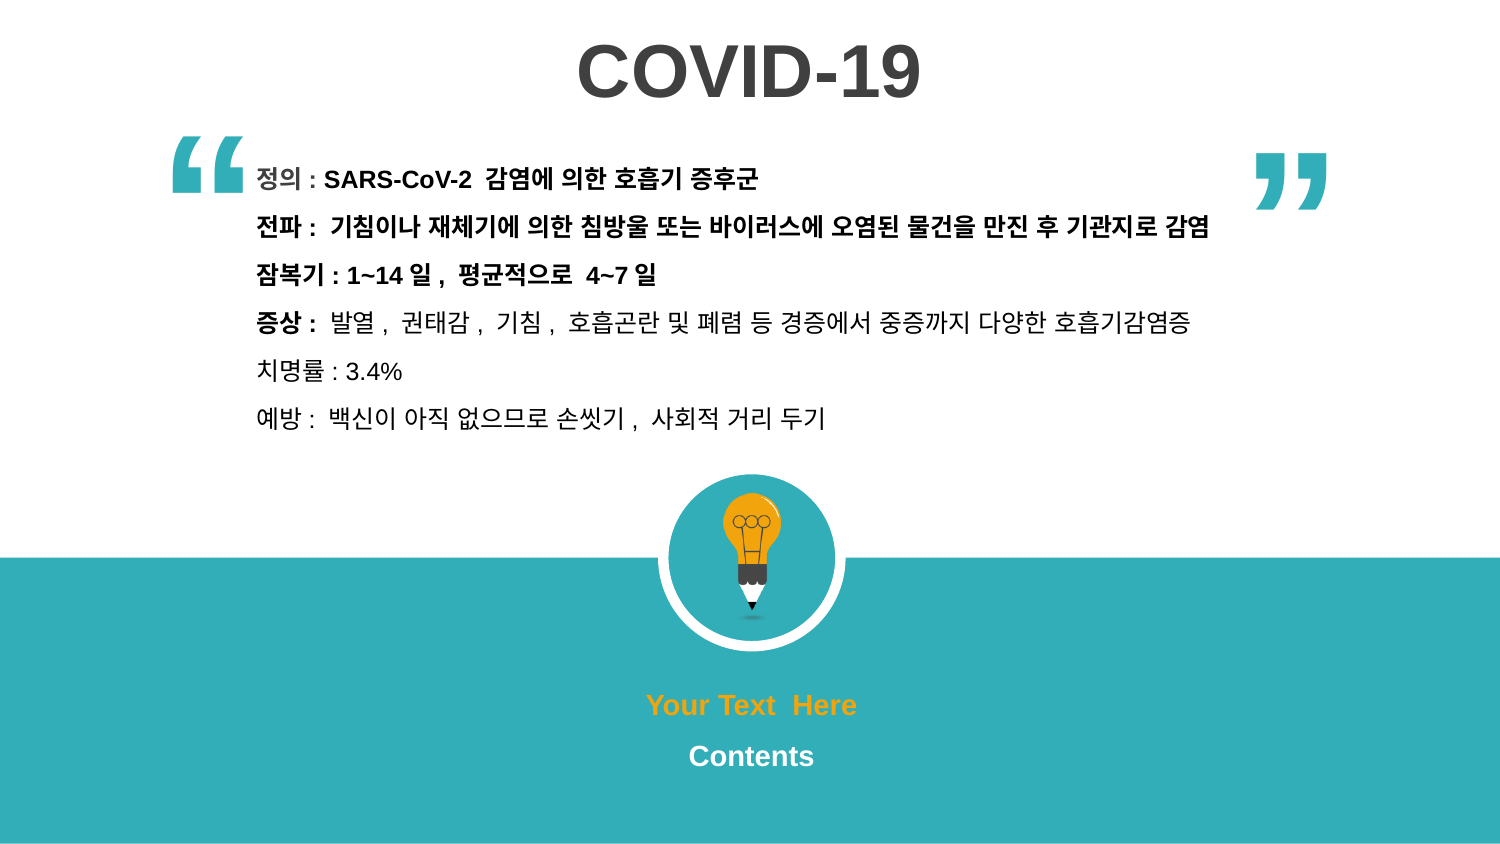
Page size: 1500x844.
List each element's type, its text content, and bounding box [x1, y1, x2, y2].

list COVID-19 [0, 20, 1500, 115]
picture [723, 529, 781, 622]
text_box Contents [615, 729, 888, 780]
text_box 정의: SARS-CoV-2 감염에 의한 호흡기 증후군 전파: 기침이나 재체기에 의한 침방울 또는 바이러스에 오염된 물건을 만진 후 기관지로 감염 잠복기: 1~14일, 평균적으로 4~7일 증상: 발열, 권태감, 기침, 호흡곤란 및 폐렴 등 경증에서 중증까지 다양한 호흡기감염증 치명률: 3.4% 예방: 백신이 아직 없으므로 손씻기, 사회적 거리 두기 [242, 138, 1258, 529]
text_box “ [1234, 25, 1357, 281]
text_box Your Text Here [615, 679, 888, 729]
text_box “ [143, 67, 266, 323]
